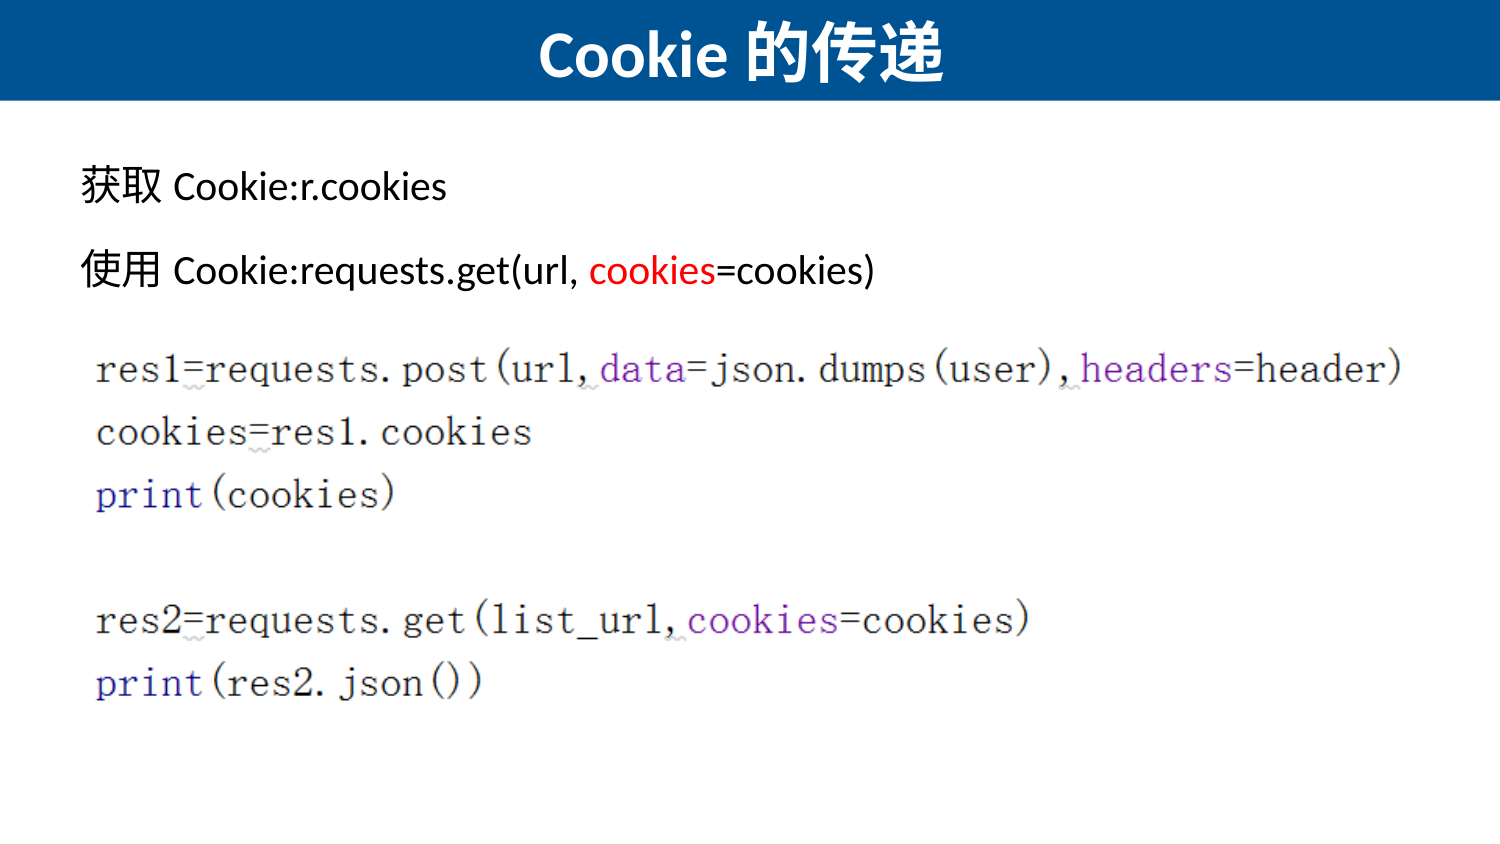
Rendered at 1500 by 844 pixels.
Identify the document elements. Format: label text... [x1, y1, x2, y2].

title Cookie的传递 [2, 0, 1483, 101]
list 获取Cookie:r.cookies 使用Cookie:requests.get(url, cookies=cookies) [64, 126, 1483, 340]
picture [91, 335, 1409, 718]
